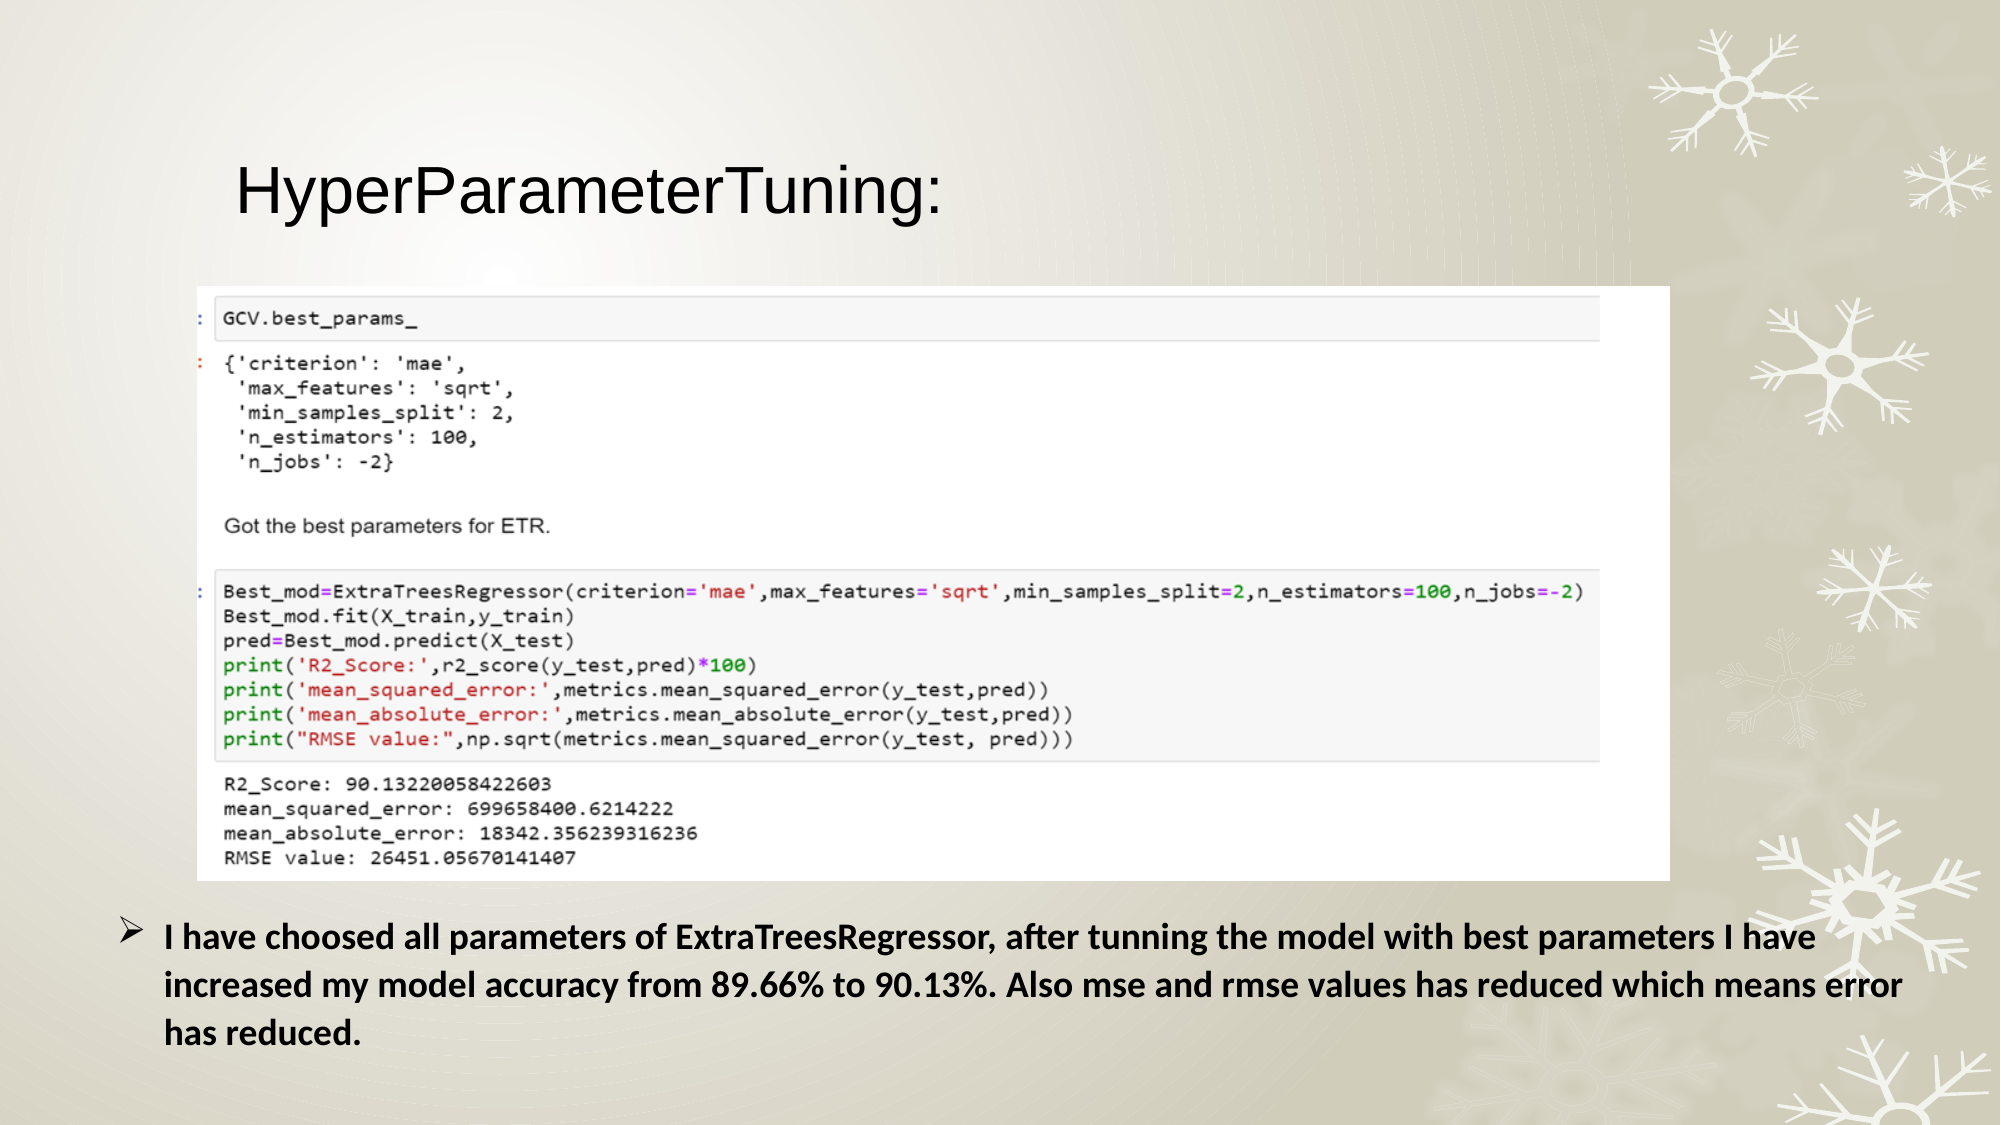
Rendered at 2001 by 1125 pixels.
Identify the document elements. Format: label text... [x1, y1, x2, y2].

title HyperParameterTuning: [220, 110, 1780, 263]
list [196, 285, 1671, 881]
text_box I have choosed all parameters of ExtraTreesRegressor, after tunning the model with best parameters I have increased my model accuracy from 89.66% to 90.13%. Also mse and rmse values has reduced which means error has reduced. [102, 901, 1958, 1061]
